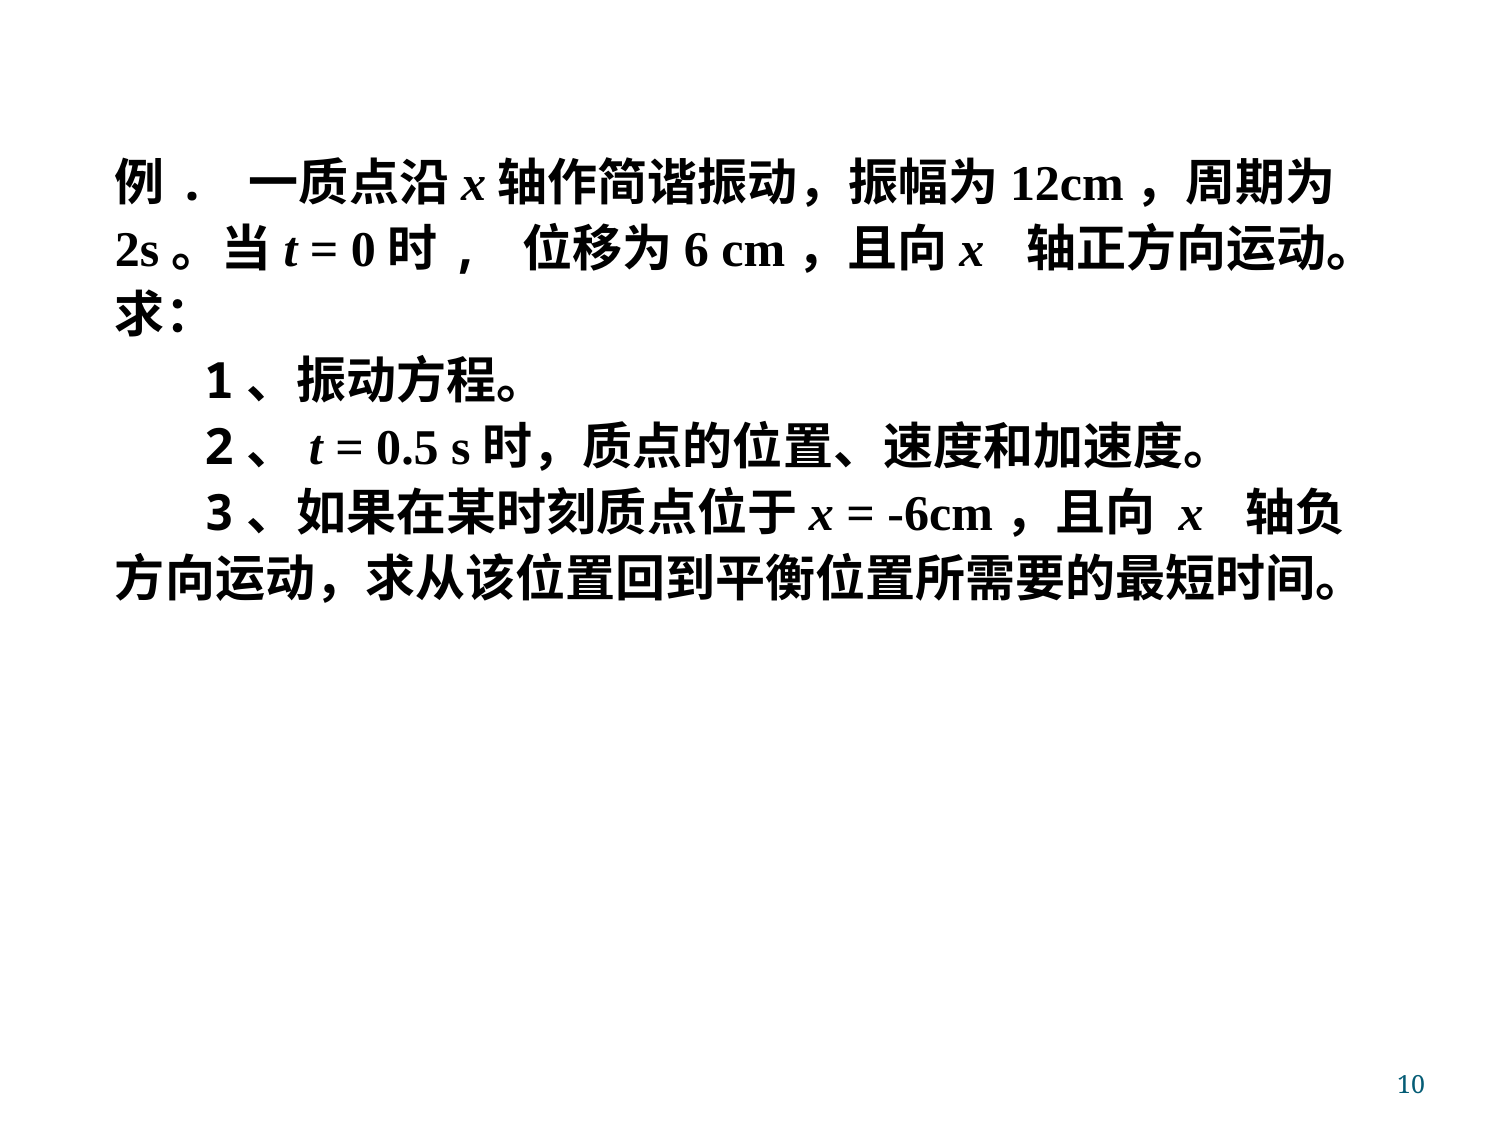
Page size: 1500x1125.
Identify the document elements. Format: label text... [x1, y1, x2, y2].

text_box 例. 一质点沿x轴作简谐振动，振幅为12cm，周期为2s。当t = 0时, 位移为6 cm，且向x 轴正方向运动。求： 1、振动方程。 2、t = 0.5 s时，质点的位置、速度和加速度。 3、如果在某时刻质点位于x = -6cm，且向 x 轴负方向运动，求从该位置回到平衡位置所需要的最短时间。 [100, 137, 1388, 614]
text_box 10 [1299, 1042, 1425, 1103]
